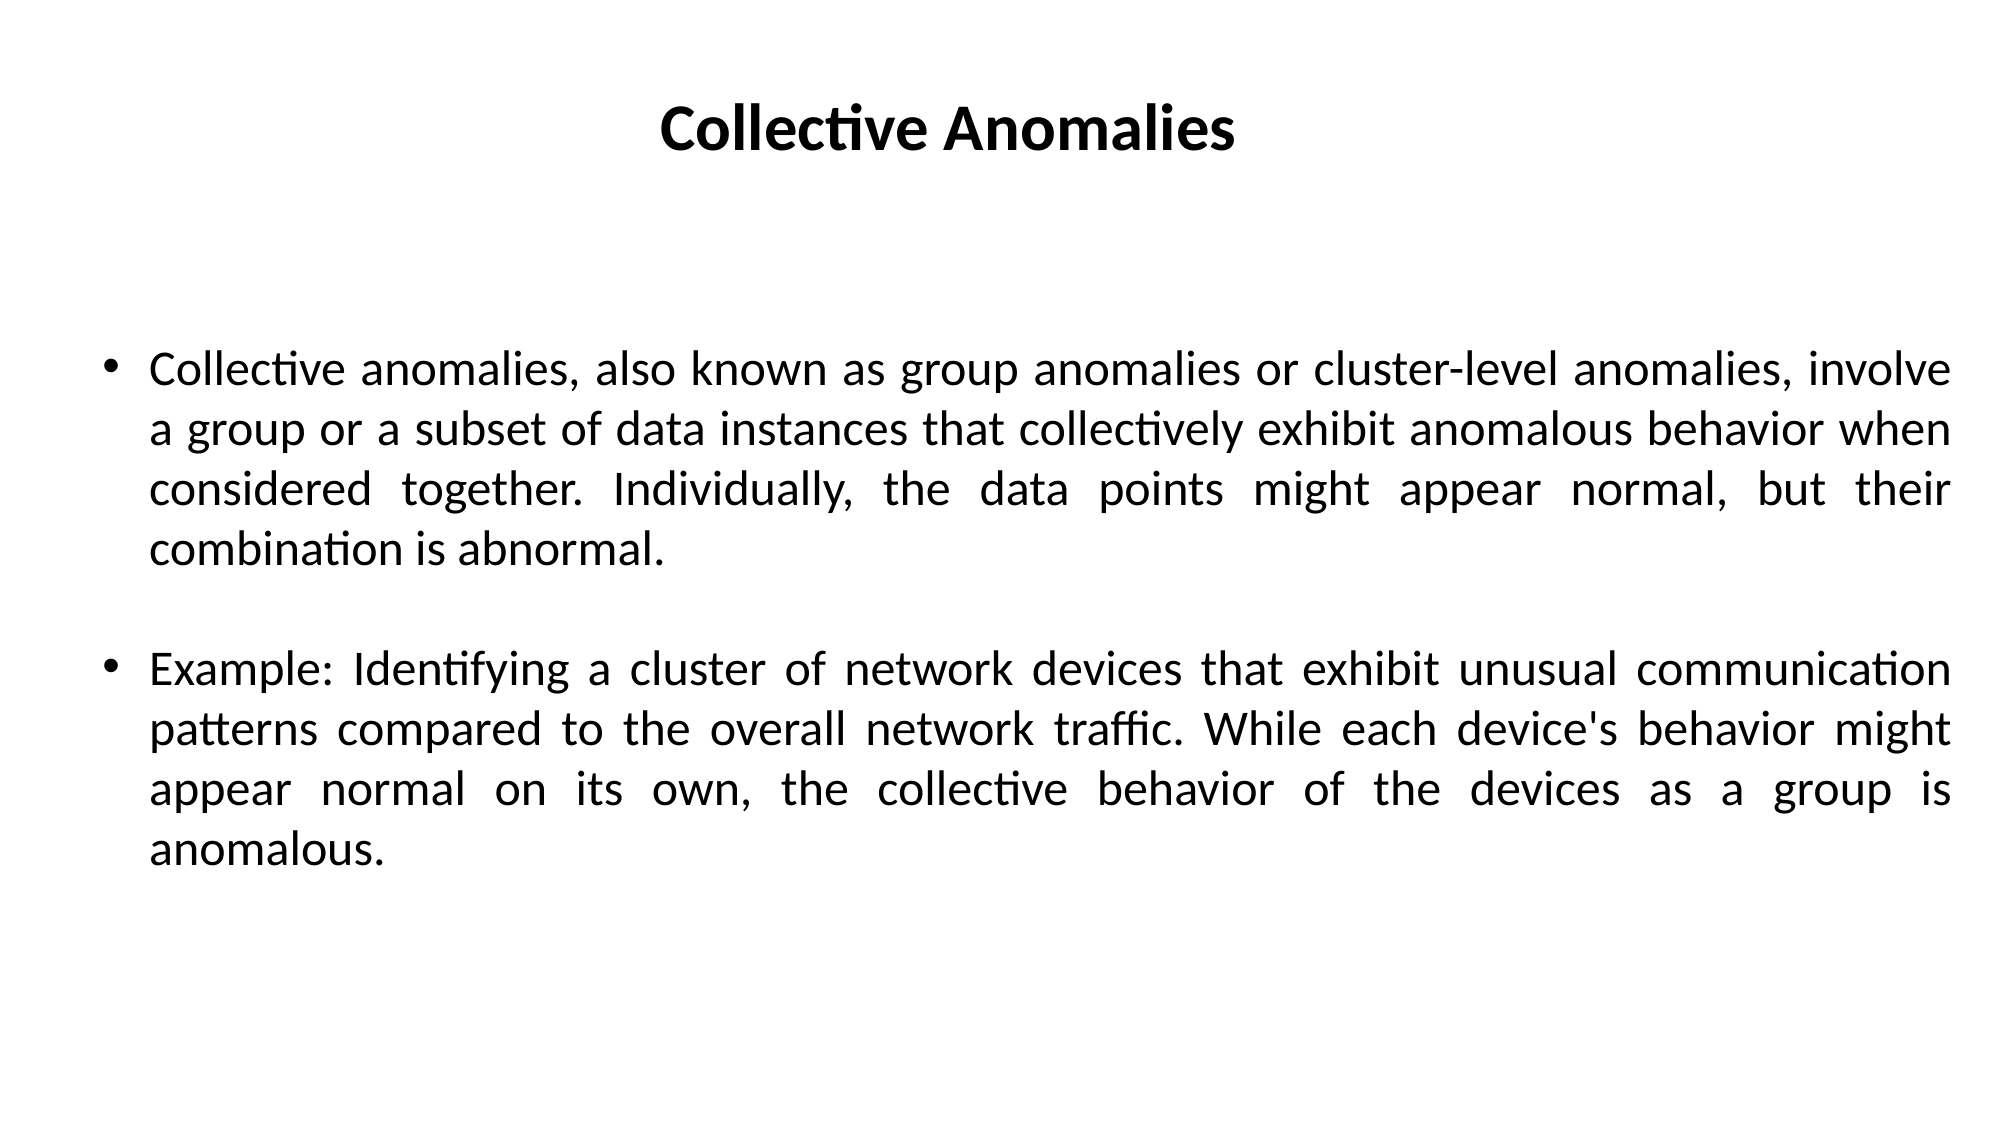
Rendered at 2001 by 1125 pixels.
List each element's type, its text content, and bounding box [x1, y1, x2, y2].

text_box Collective Anomalies [645, 76, 1462, 172]
text_box Collective anomalies, also known as group anomalies or cluster-level anomalies, involve a group or a subset of data instances that collectively exhibit anomalous behavior when considered together. Individually, the data points might appear normal, but their combination is abnormal. Example: Identifying a cluster of network devices that exhibit unusual communication patterns compared to the overall network traffic. While each device's behavior might appear normal on its own, the collective behavior of the devices as a group is anomalous. [87, 327, 1968, 883]
